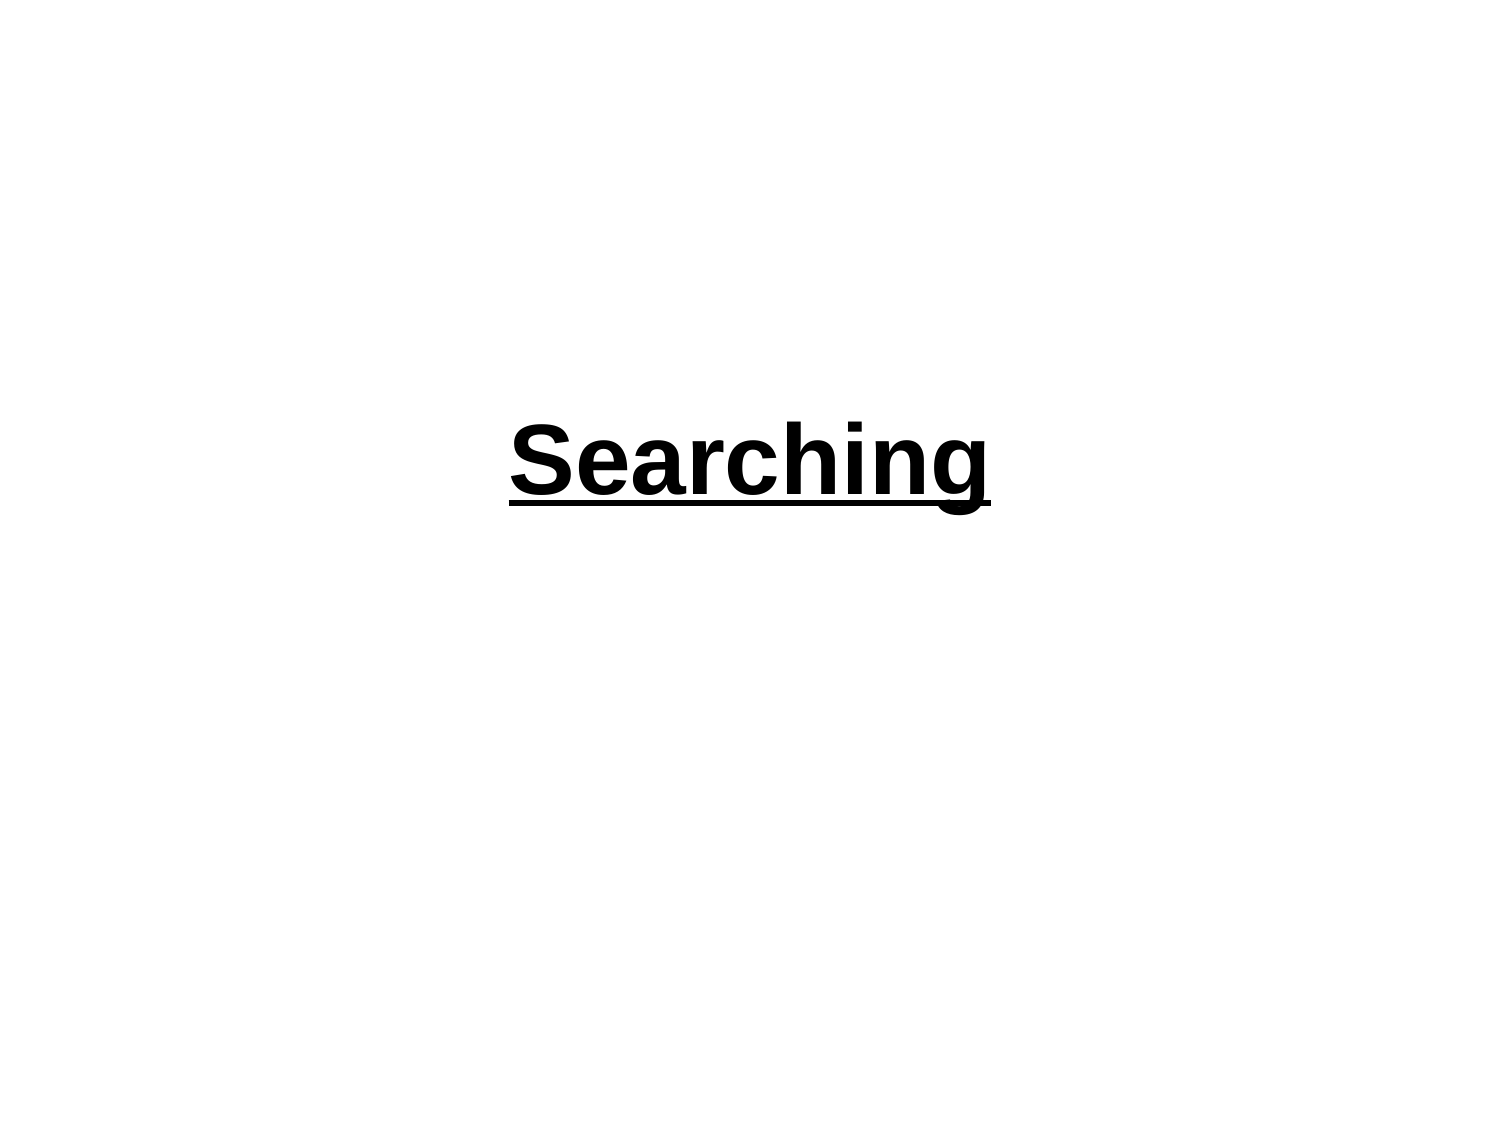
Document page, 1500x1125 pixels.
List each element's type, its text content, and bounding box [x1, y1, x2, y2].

text_box Searching [162, 387, 1338, 863]
